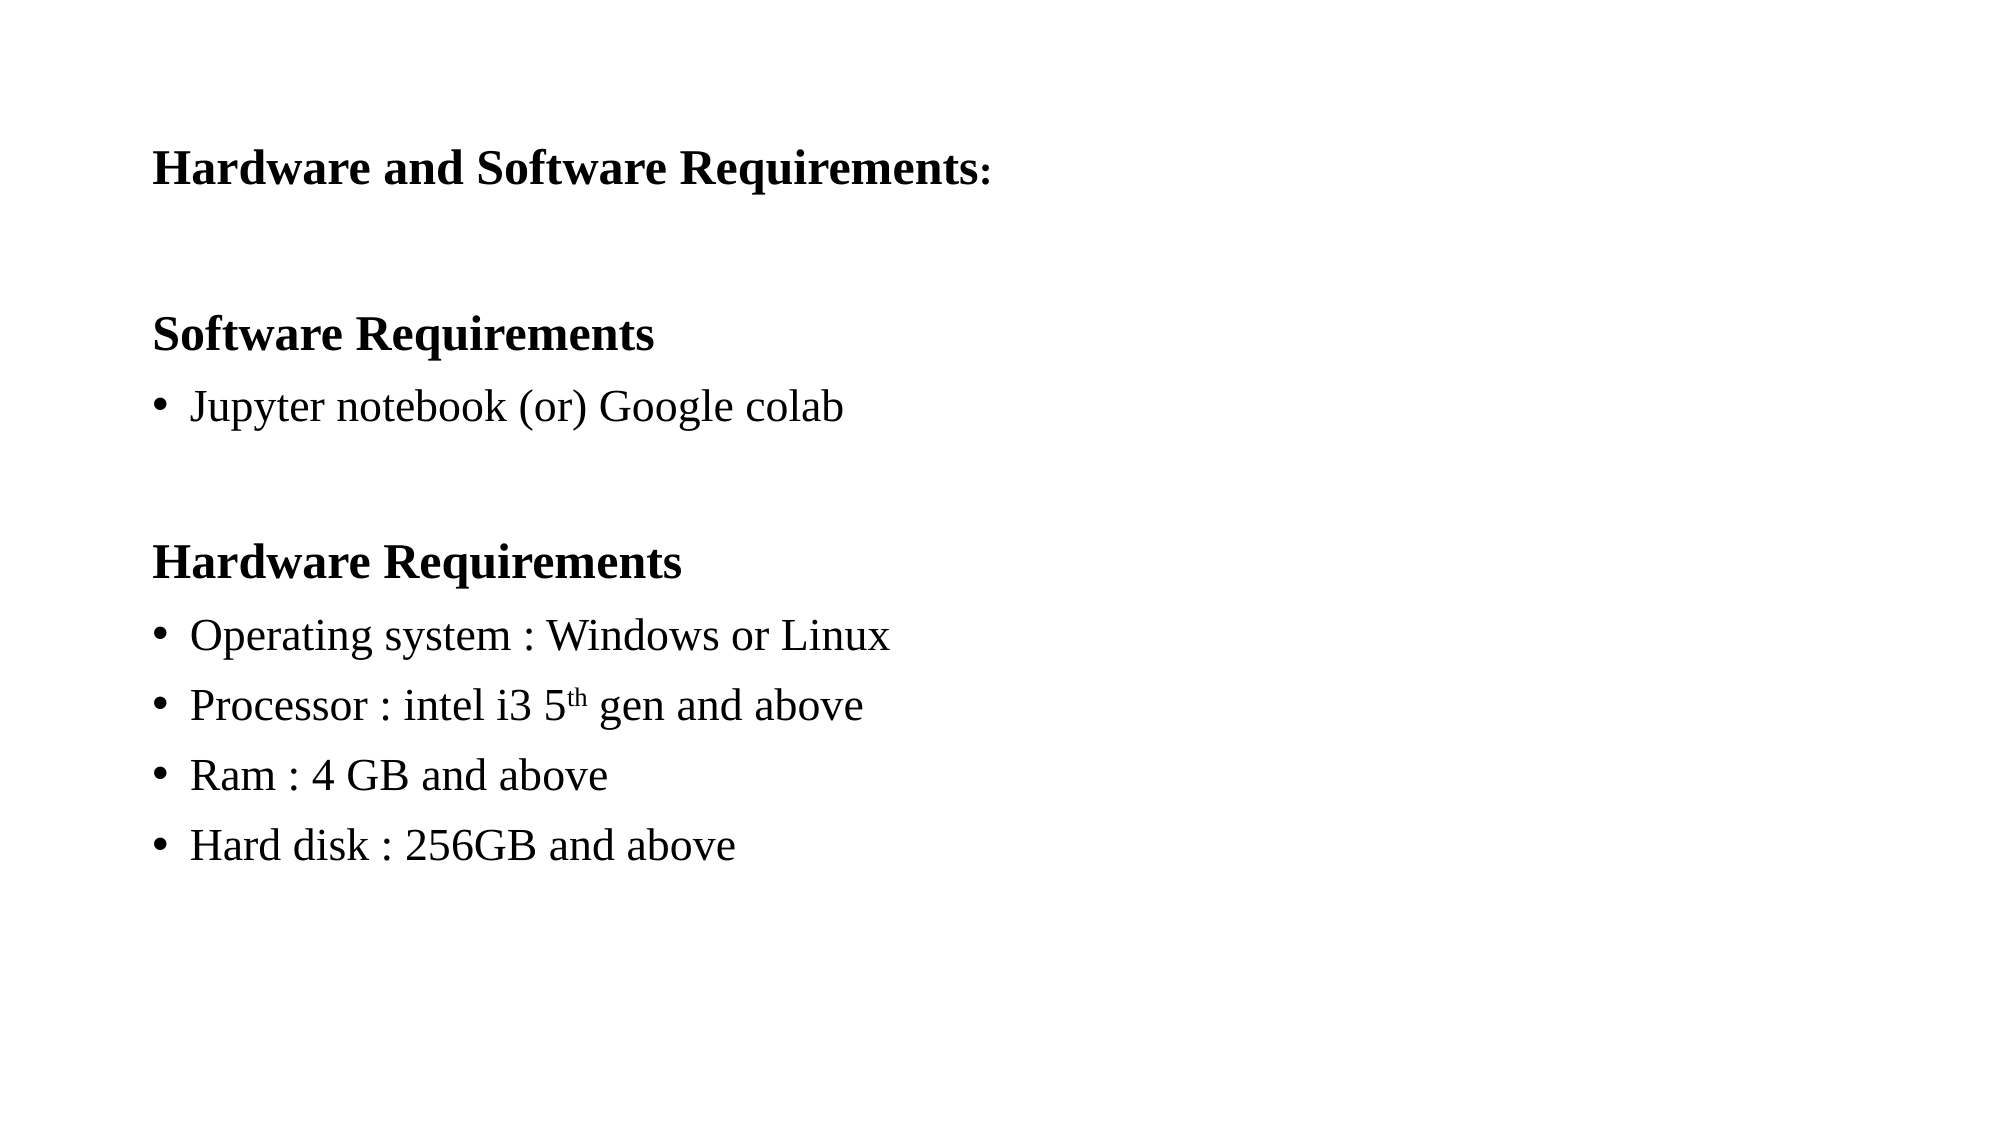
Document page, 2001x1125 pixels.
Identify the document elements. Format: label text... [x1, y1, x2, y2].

list Software Requirements Jupyter notebook (or) Google colab Hardware Requirements Operating system : Windows or Linux Processor : intel i3 5th gen and above Ram : 4 GB and above Hard disk : 256GB and above [137, 299, 1863, 1014]
title Hardware and Software Requirements: [137, 59, 1863, 278]
